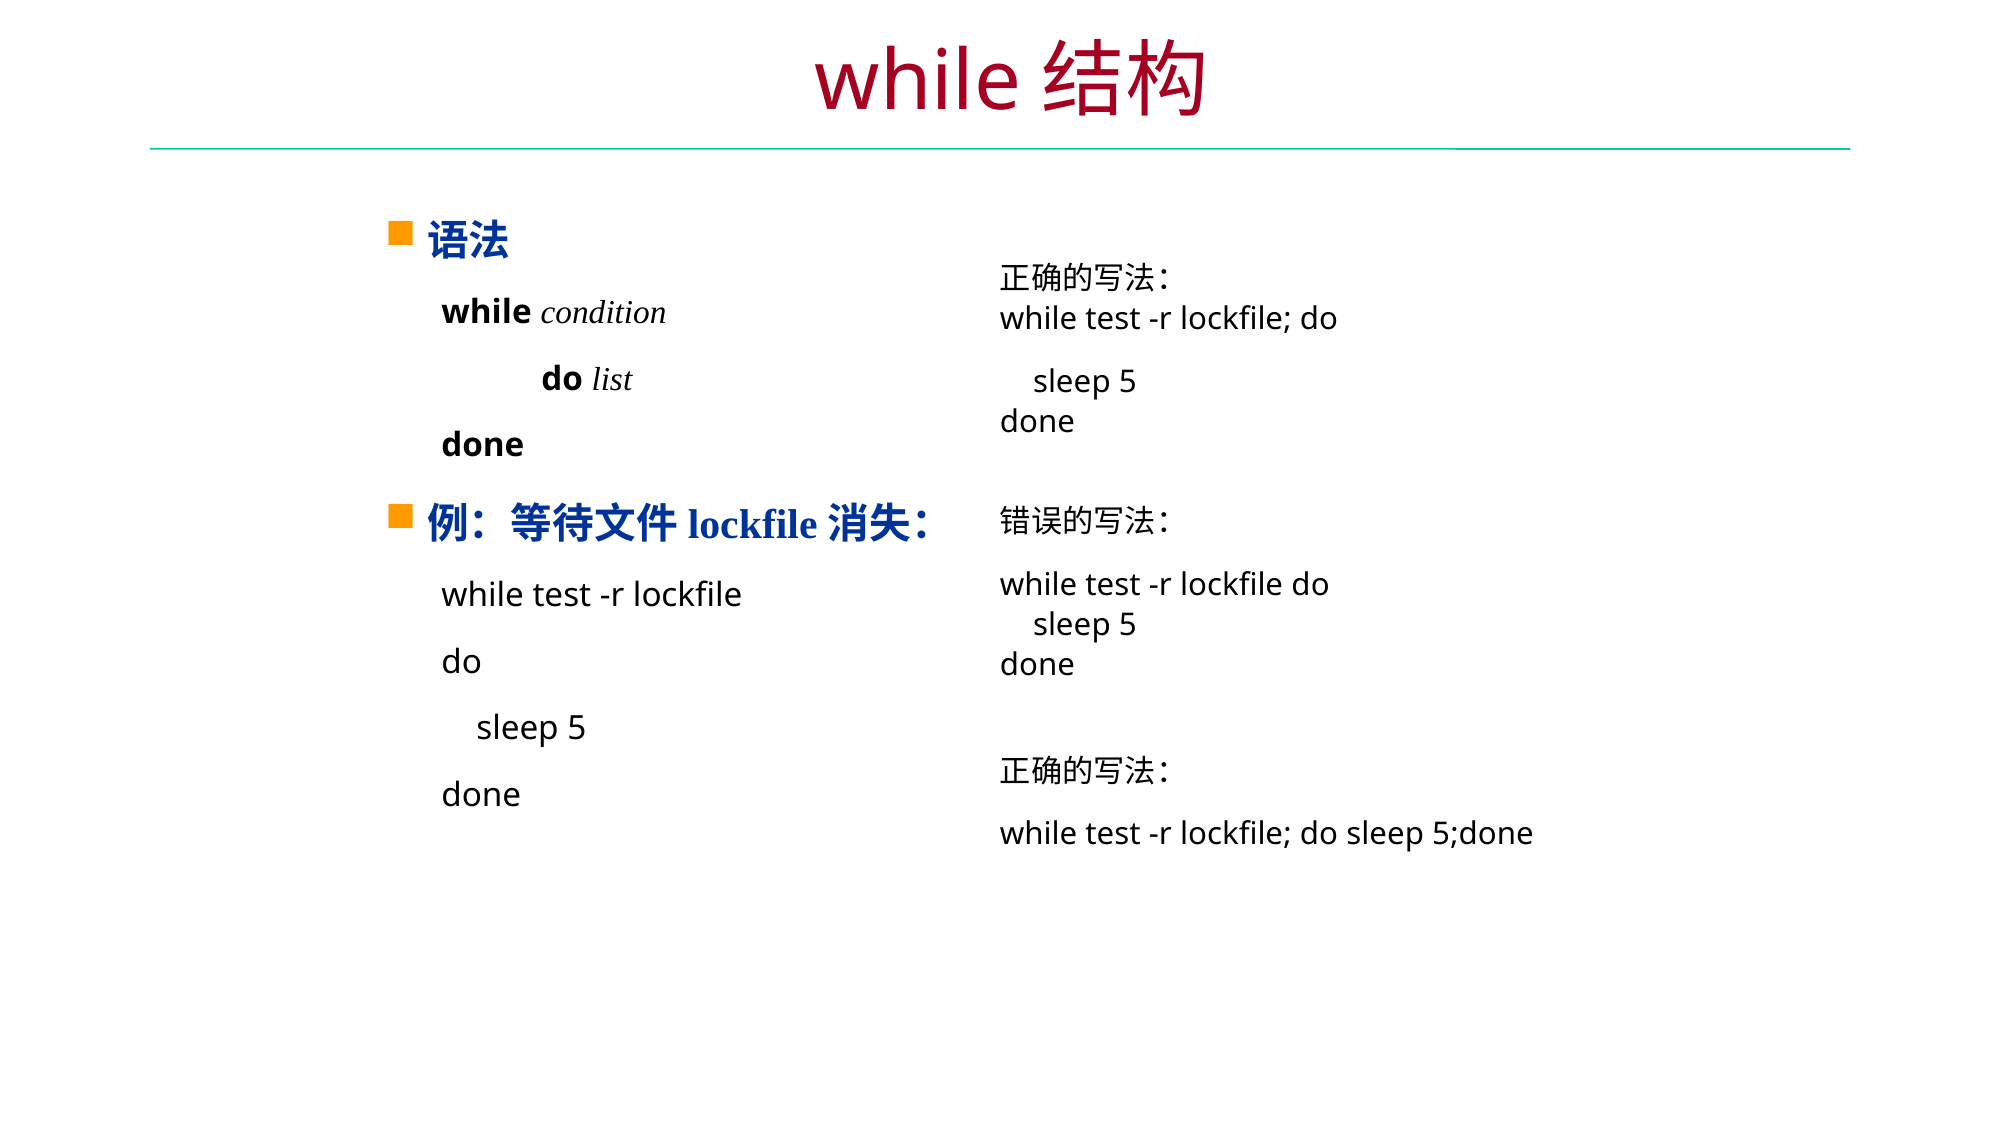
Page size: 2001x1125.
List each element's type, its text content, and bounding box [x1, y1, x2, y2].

text_box while结构 [373, 18, 1649, 149]
text_box 错误的写法： while test -r lockfile do sleep 5 done [929, 498, 1679, 690]
text_box 正确的写法： while test -r lockfile; do sleep 5;done [929, 724, 1679, 858]
text_box 语法 while condition do list done 例：等待文件lockfile消失： while test -r lockfile do sleep 5 done [373, 183, 1043, 696]
text_box 正确的写法： while test -r lockfile; do sleep 5 done [929, 255, 1630, 447]
